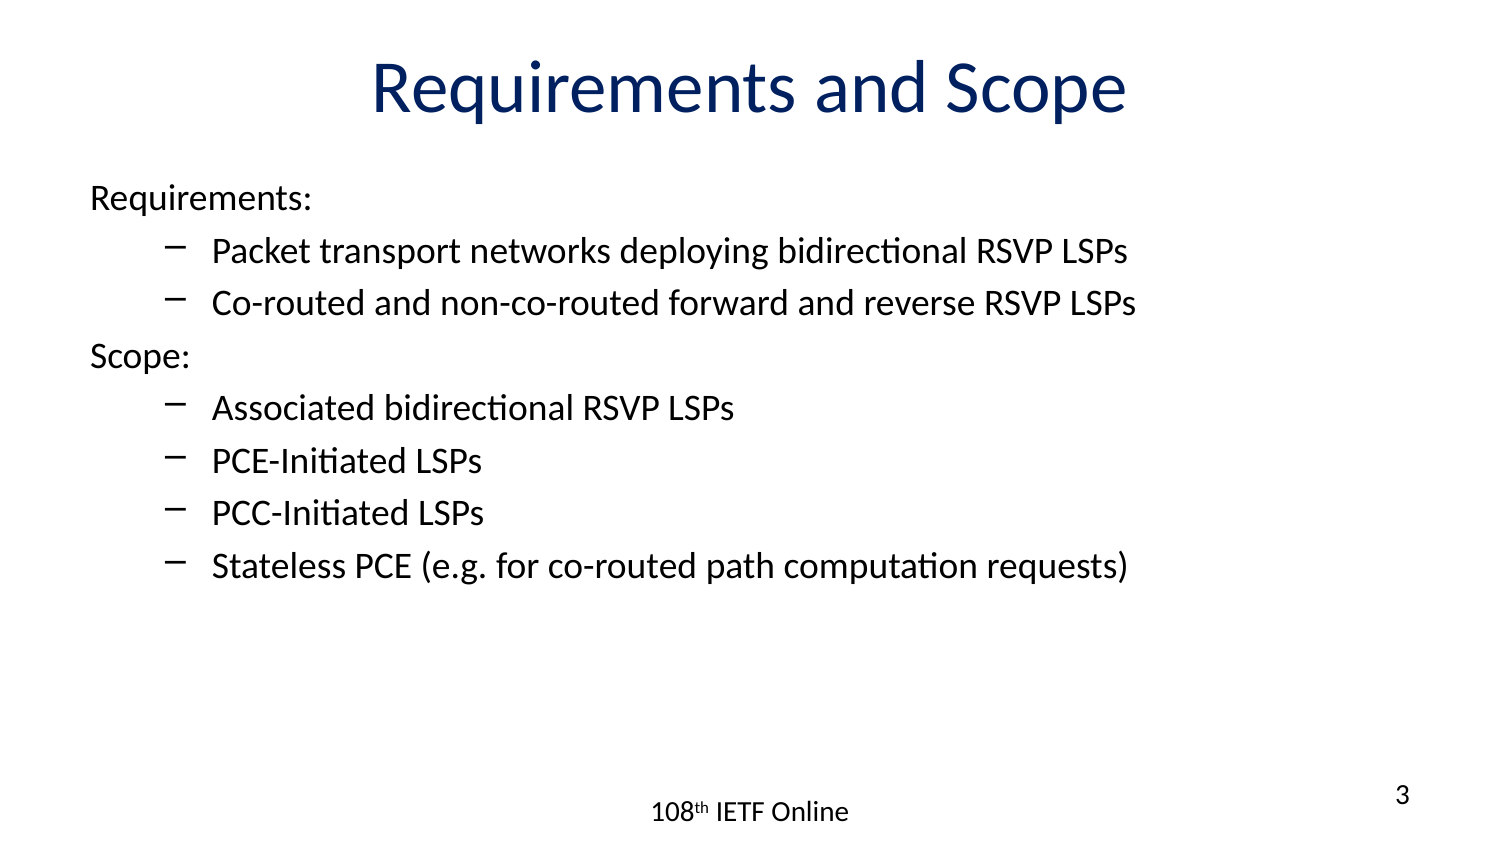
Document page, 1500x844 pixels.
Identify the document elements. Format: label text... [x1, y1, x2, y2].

list Requirements: Packet transport networks deploying bidirectional RSVP LSPs Co-routed and non-co-routed forward and reverse RSVP LSPs Scope: Associated bidirectional RSVP LSPs PCE-Initiated LSPs PCC-Initiated LSPs Stateless PCE (e.g. for co-routed path computation requests) [74, 165, 1426, 679]
footer 108th IETF Online [512, 784, 988, 844]
slide_number 3 [1074, 768, 1426, 828]
title Requirements and Scope [74, 11, 1426, 153]
